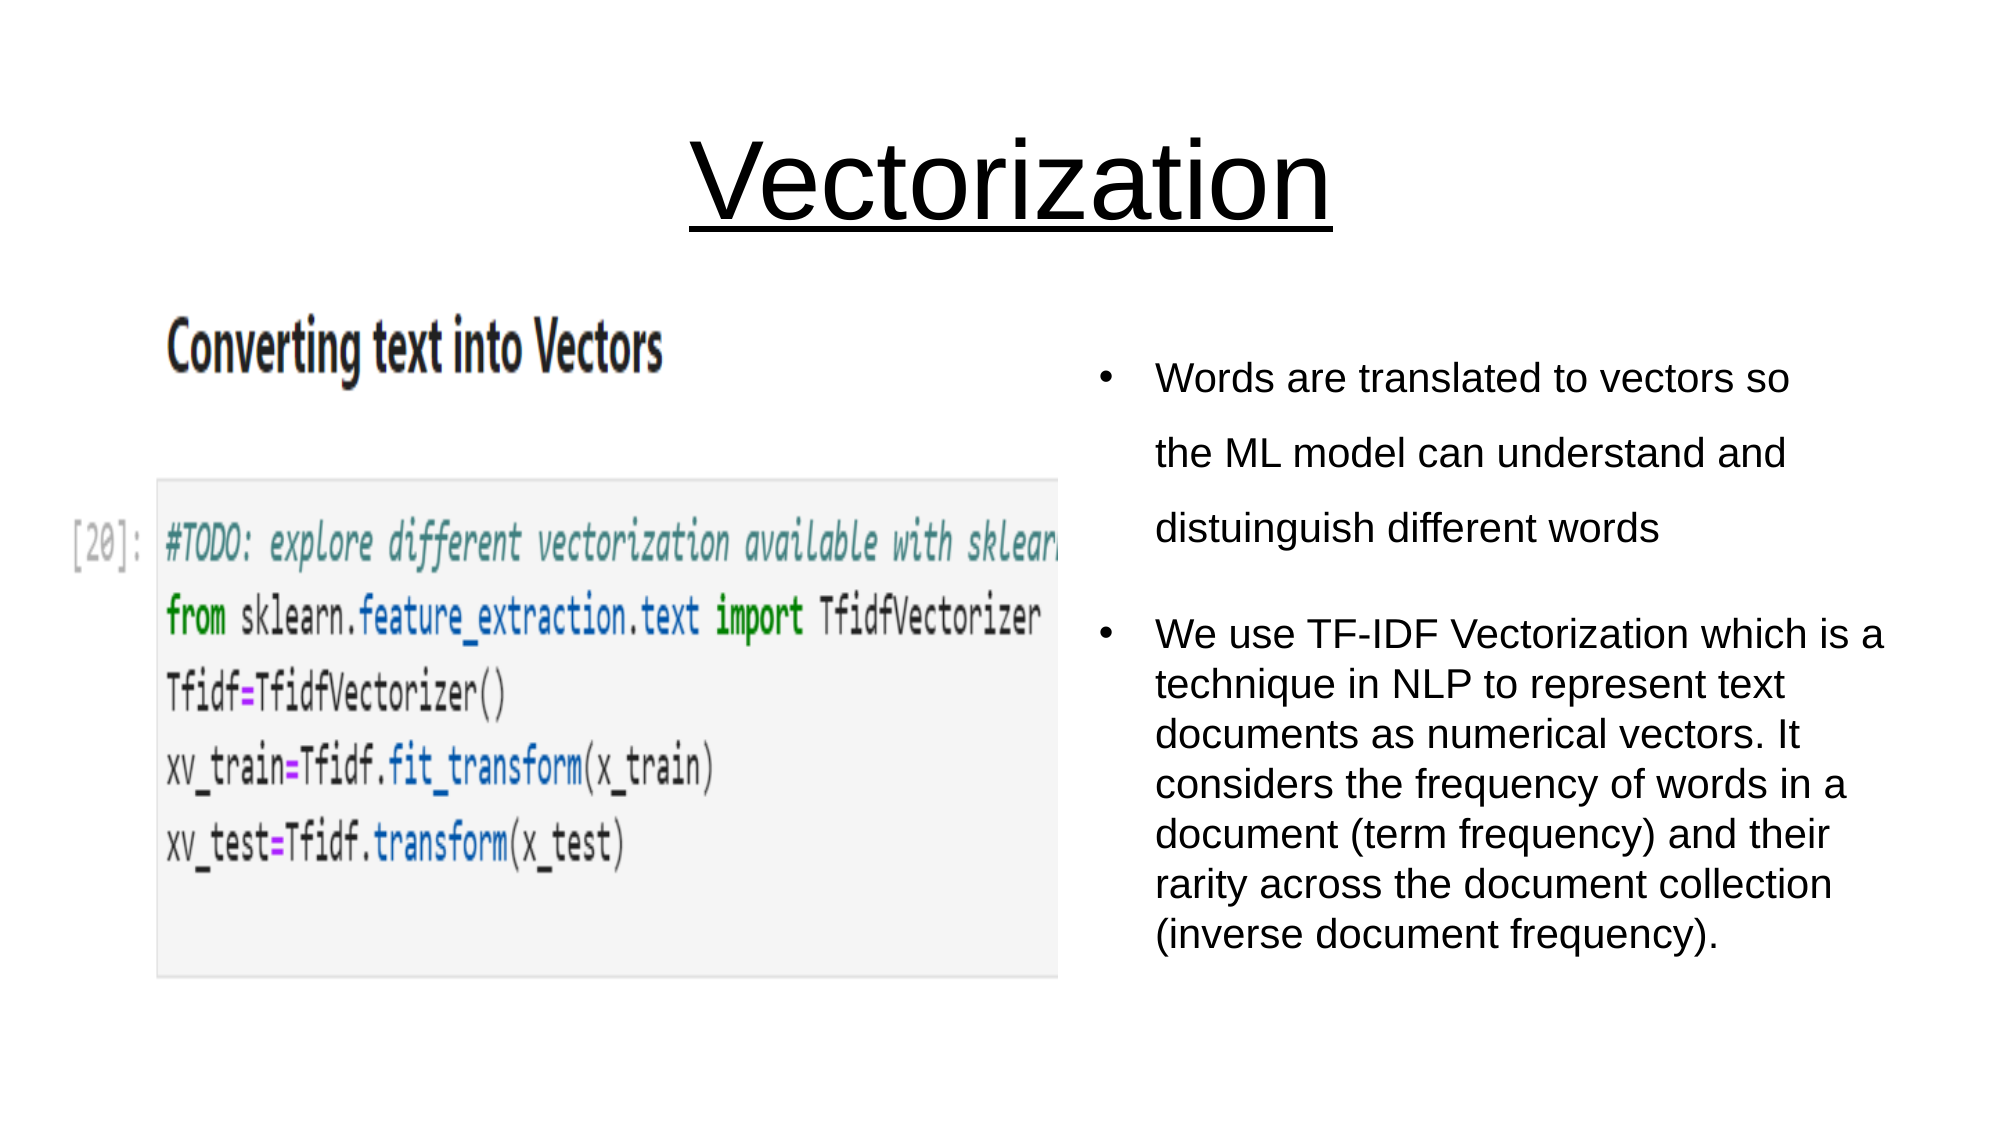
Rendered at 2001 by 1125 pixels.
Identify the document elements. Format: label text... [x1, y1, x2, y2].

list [68, 300, 1058, 1041]
text_box Vectorization [157, 99, 1865, 250]
text_box Words are translated to vectors so the ML model can understand and distuinguish different words [1083, 318, 1840, 559]
text_box We use TF-IDF Vectorization which is a technique in NLP to represent text documents as numerical vectors. It considers the frequency of words in a document (term frequency) and their rarity across the document collection (inverse document frequency). [1083, 599, 1942, 965]
